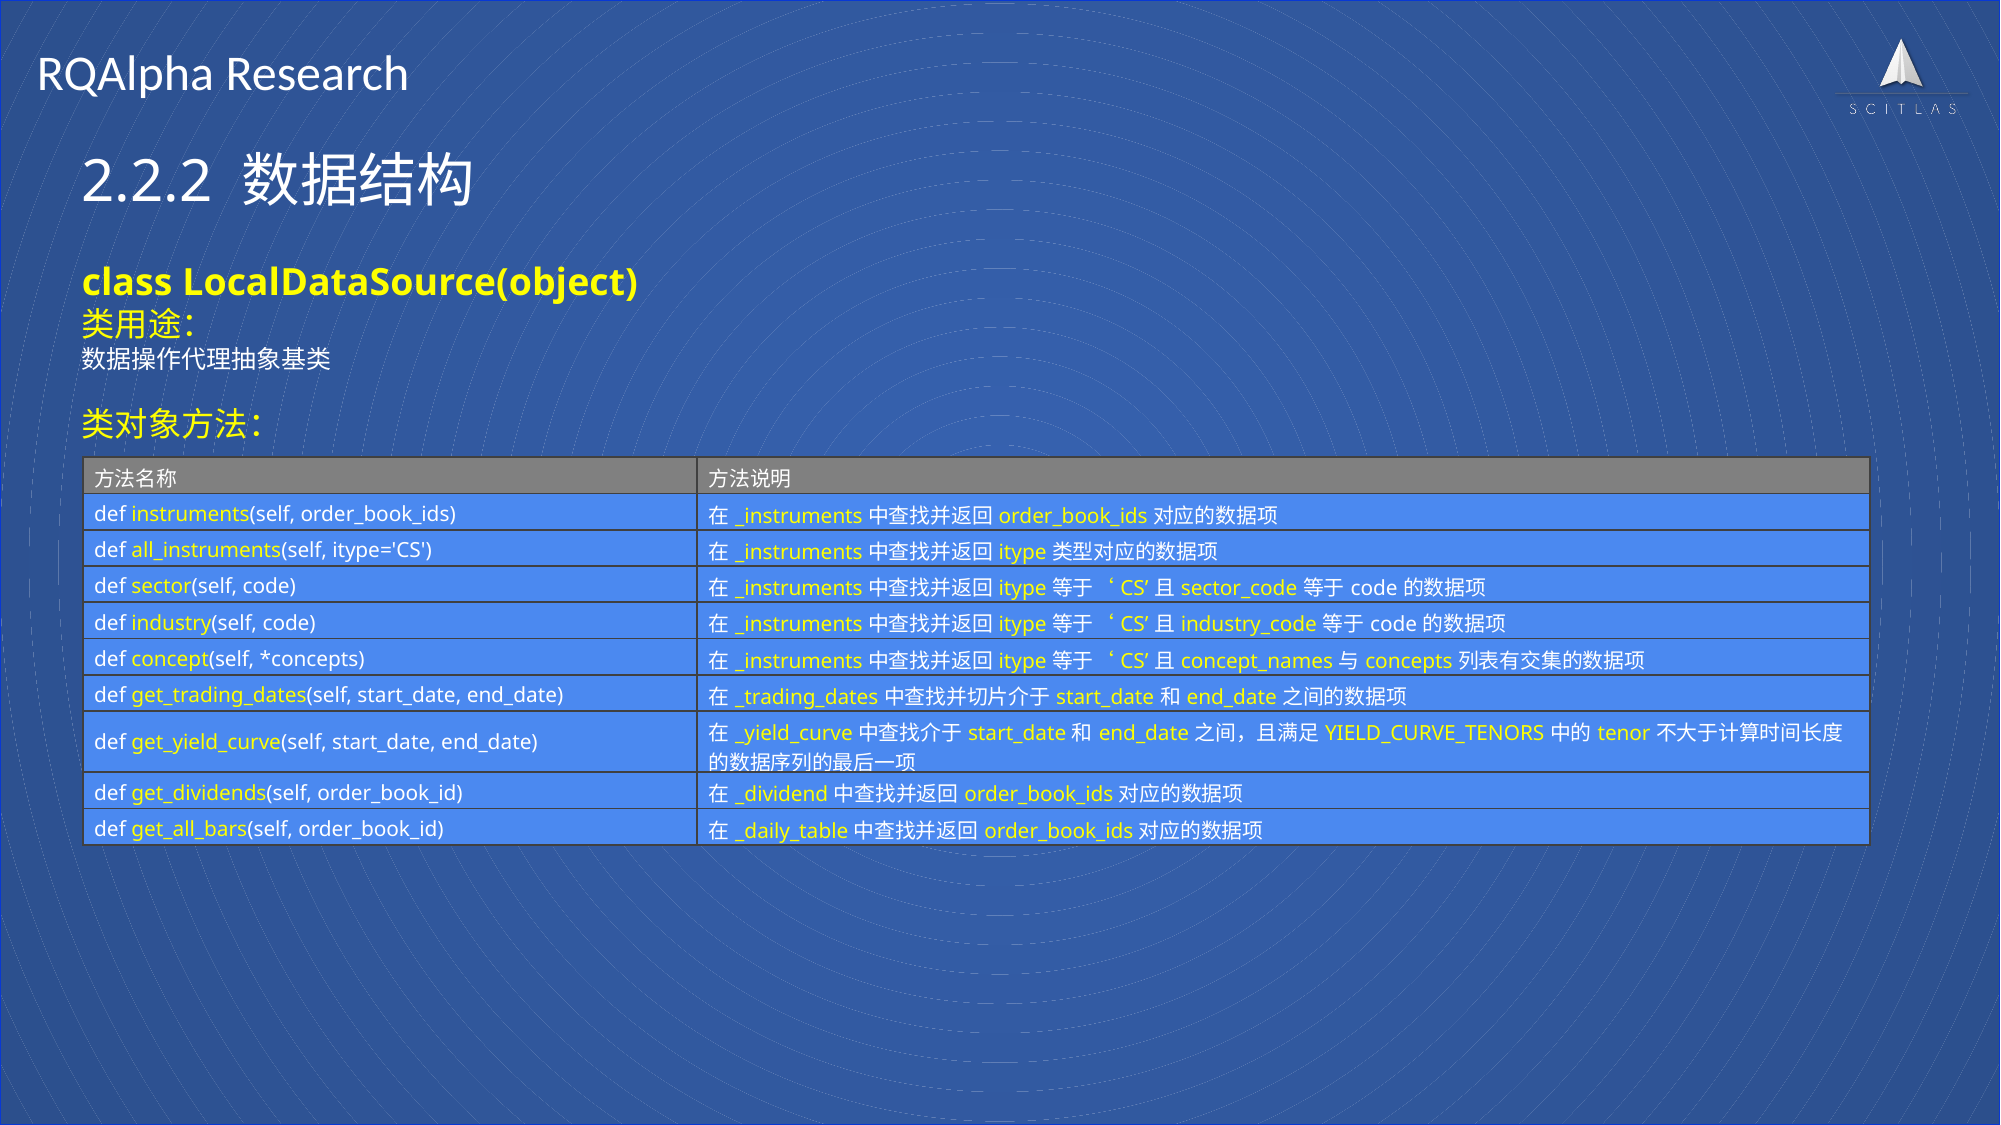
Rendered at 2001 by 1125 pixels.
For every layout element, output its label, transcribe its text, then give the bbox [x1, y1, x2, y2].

table_cell 在_instruments中查找并返回itype等于‘CS’且industry_code等于code的数据项 [698, 603, 1869, 638]
table_cell 在_trading_dates中查找并切片介于start_date和end_date之间的数据项 [698, 676, 1869, 710]
table_cell 在_daily_table中查找并返回order_book_ids对应的数据项 [698, 809, 1869, 844]
table_cell def get_all_bars(self, order_book_id) [84, 809, 696, 844]
table_cell 在_yield_curve中查找介于start_date和end_date之间，且满足YIELD_CURVE_TENORS中的tenor不大于计算时间长度的数据序列的最后一项 [698, 712, 1869, 771]
table_cell 在_dividend中查找并返回order_book_ids对应的数据项 [698, 773, 1869, 808]
table_cell def get_trading_dates(self, start_date, end_date) [84, 676, 696, 710]
table_header 方法说明 [698, 458, 1869, 493]
table_cell def get_dividends(self, order_book_id) [84, 773, 696, 808]
table_cell def get_yield_curve(self, start_date, end_date) [84, 712, 696, 771]
table_cell def industry(self, code) [84, 603, 696, 638]
table_cell 在_instruments中查找并返回itype等于‘CS’且concept_names与concepts列表有交集的数据项 [698, 639, 1869, 674]
table_cell def all_instruments(self, itype='CS') [84, 531, 696, 565]
table_cell def sector(self, code) [84, 567, 696, 601]
table_cell def instruments(self, order_book_ids) [84, 494, 696, 529]
table_cell def concept(self, *concepts) [84, 639, 696, 674]
text_box [0, 0, 2000, 1125]
picture [1802, 0, 2000, 142]
table_cell 在_instruments中查找并返回itype等于‘CS’且sector_code等于code的数据项 [698, 567, 1869, 601]
text_box 2.2.2 数据结构 class LocalDataSource(object) 类用途： 数据操作代理抽象基类 类对象方法： [67, 135, 1969, 566]
table_cell 在_instruments中查找并返回order_book_ids对应的数据项 [698, 494, 1869, 529]
table_header 方法名称 [84, 458, 696, 493]
table_cell 在_instruments中查找并返回itype类型对应的数据项 [698, 531, 1869, 565]
text_box RQAlpha Research [22, 32, 778, 108]
